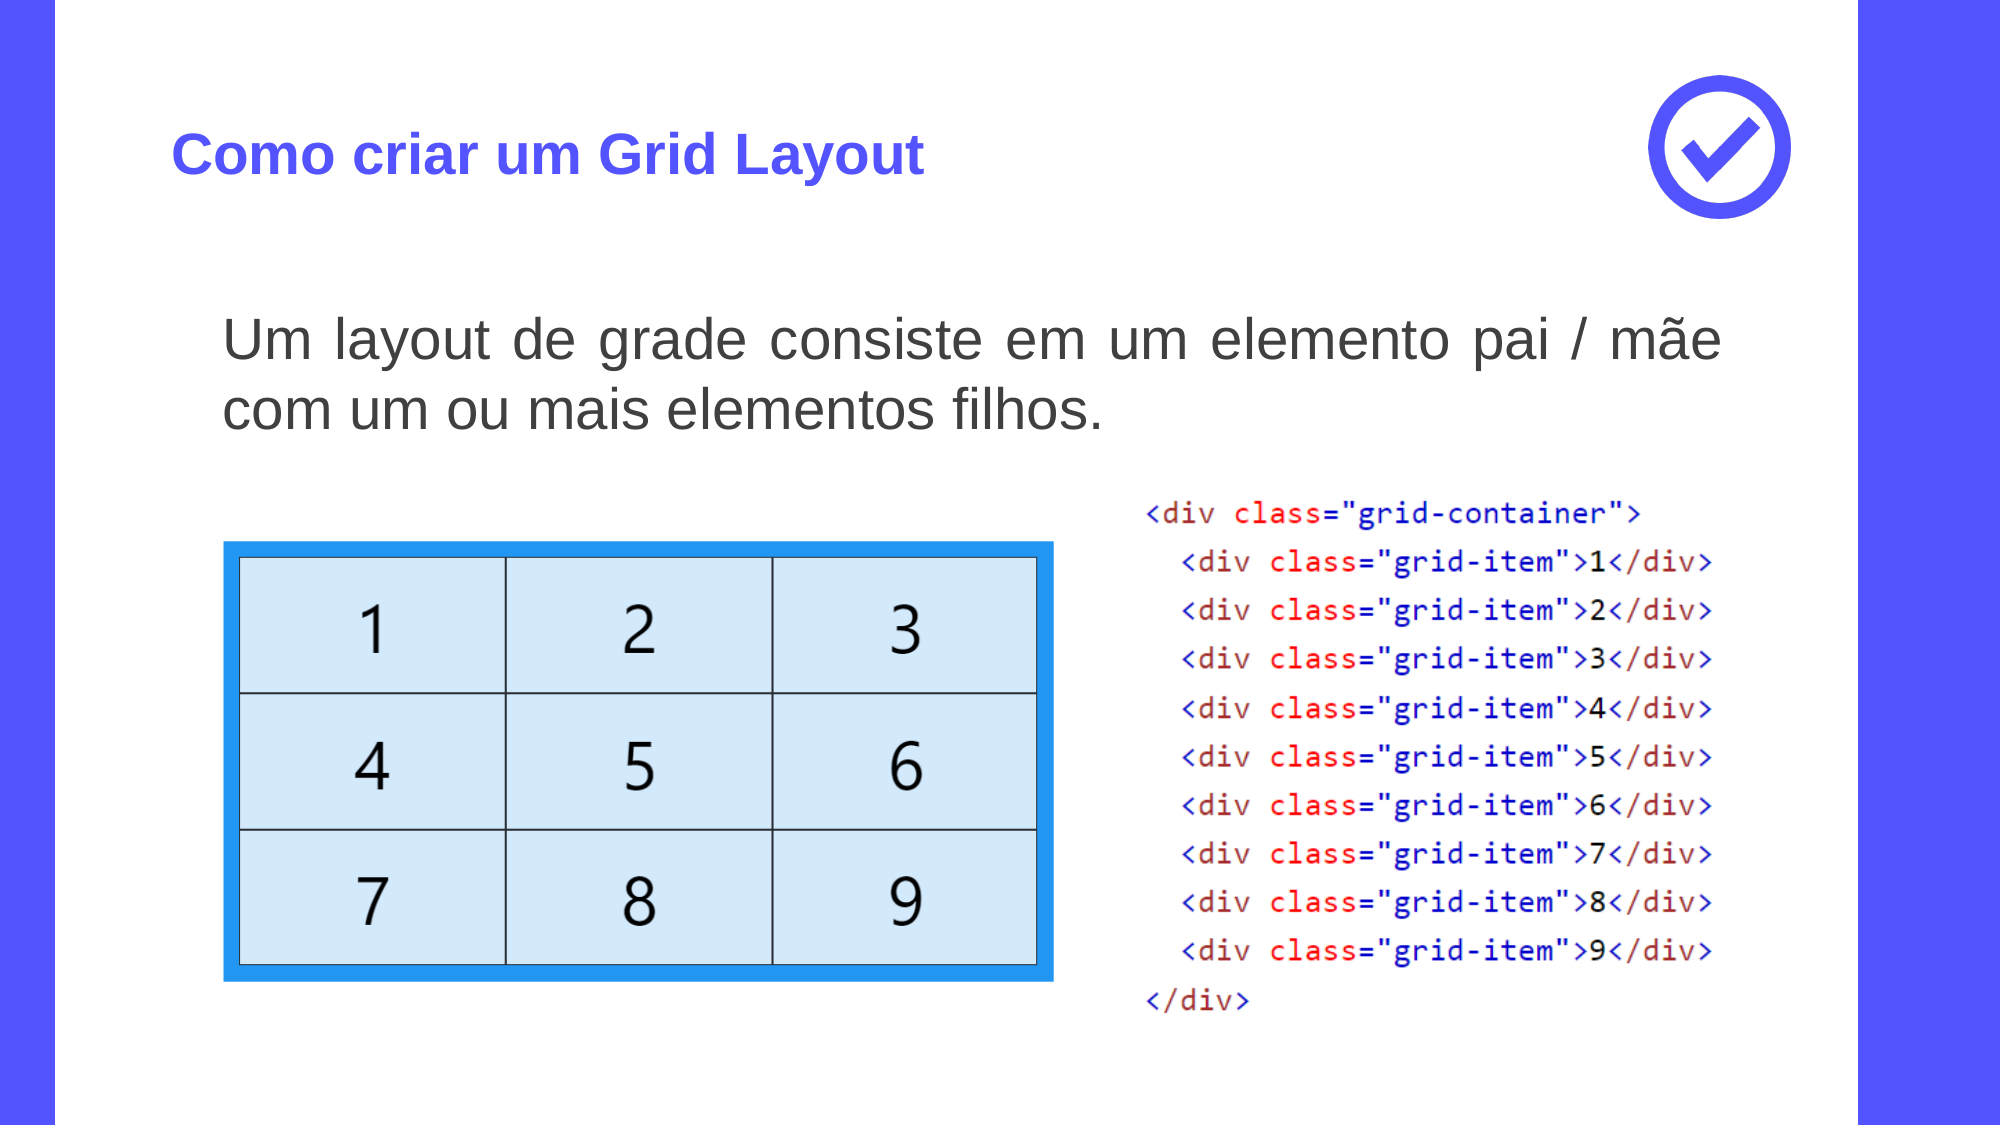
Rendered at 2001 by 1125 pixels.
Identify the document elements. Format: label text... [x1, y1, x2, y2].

text_box Um layout de grade consiste em um elemento pai / mãe com um ou mais elementos filhos. [207, 293, 1740, 449]
picture [1129, 479, 1768, 1027]
picture [207, 532, 1062, 990]
picture [1648, 75, 1791, 219]
text_box [1858, 0, 2000, 1125]
text_box [0, 0, 55, 1125]
text_box Como criar um Grid Layout [156, 117, 1258, 202]
